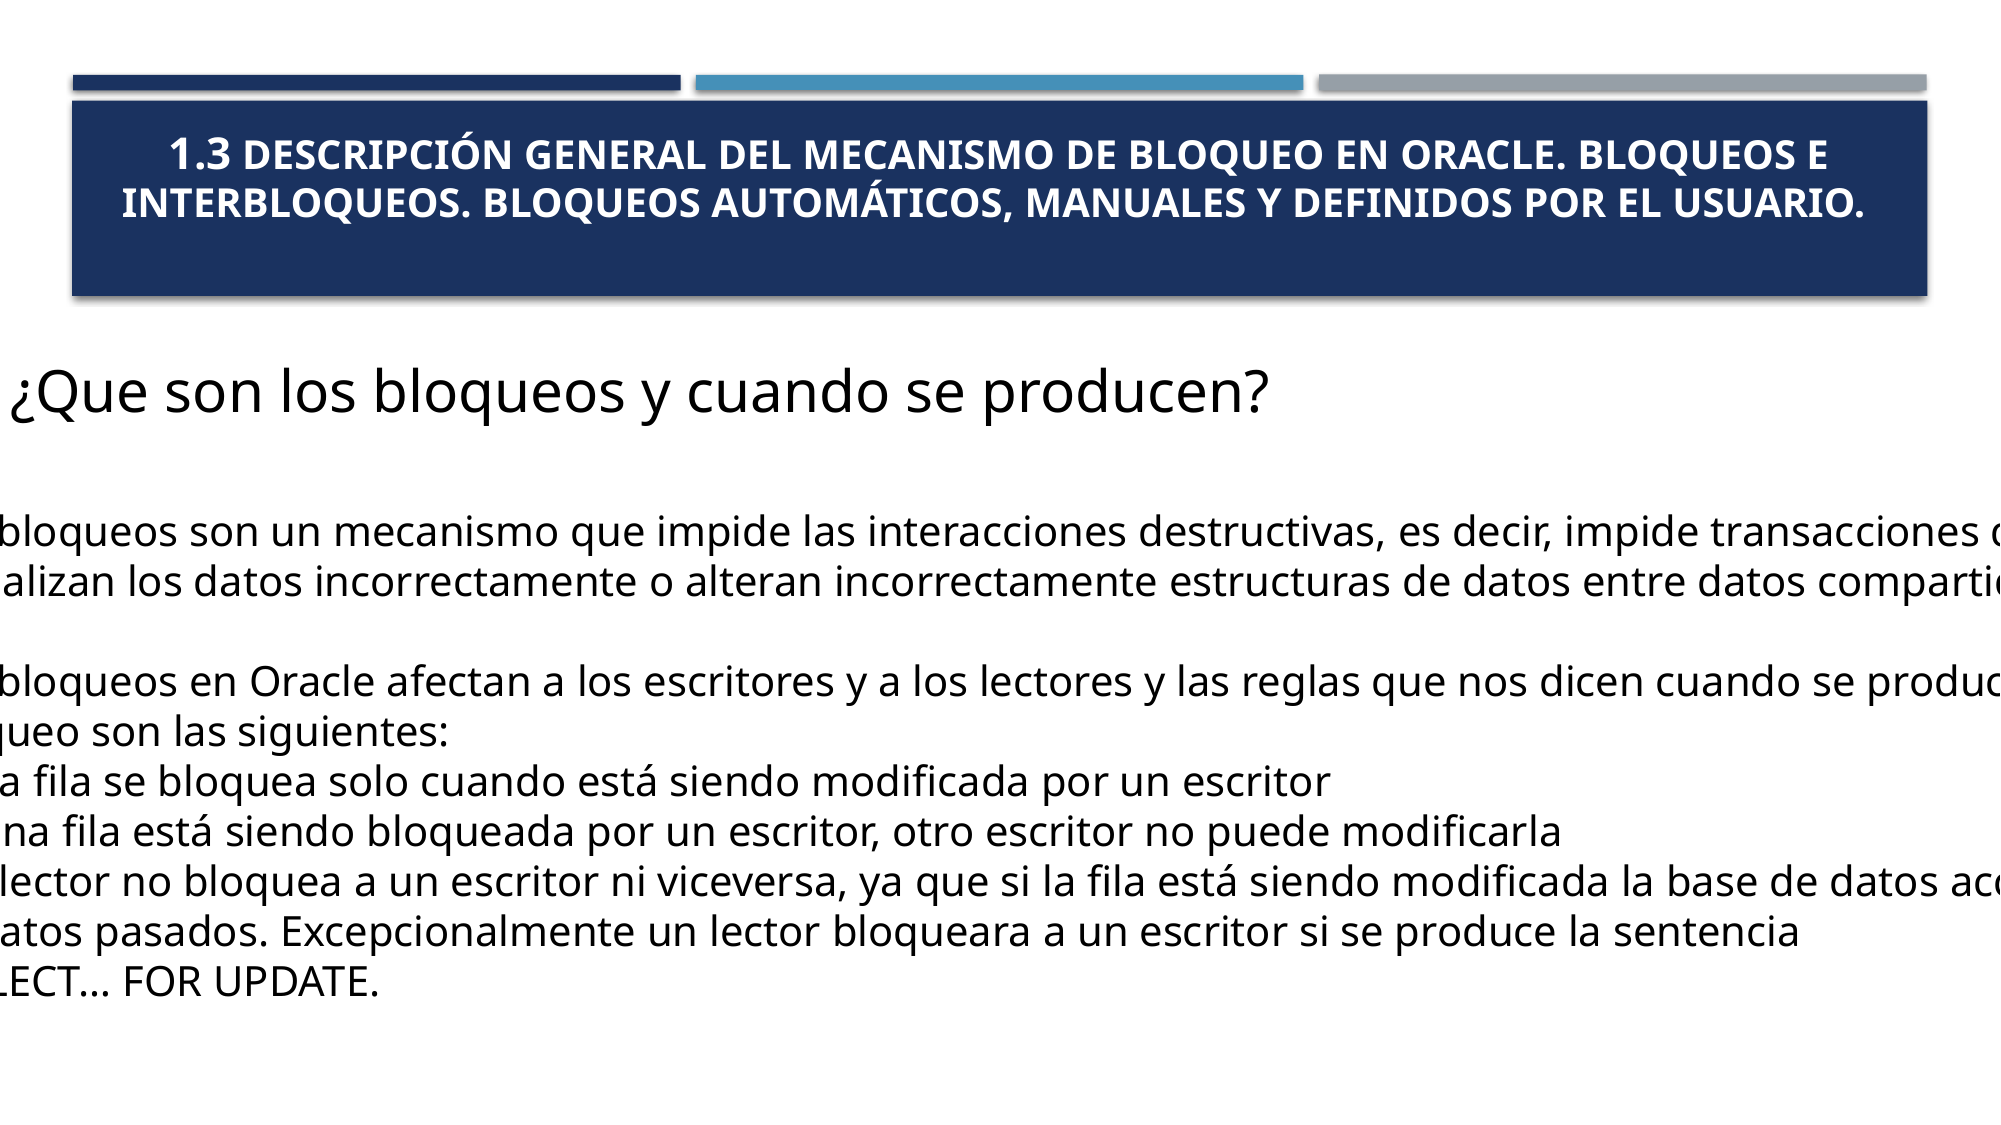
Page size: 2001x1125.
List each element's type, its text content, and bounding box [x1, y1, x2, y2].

text_box Los bloqueos son un mecanismo que impide las interacciones destructivas, es decir, impide transacciones que actualizan los datos incorrectamente o alteran incorrectamente estructuras de datos entre datos compartidos Los bloqueos en Oracle afectan a los escritores y a los lectores y las reglas que nos dicen cuando se produce un bloqueo son las siguientes: - Una fila se bloquea solo cuando está siendo modificada por un escritor -Si una fila está siendo bloqueada por un escritor, otro escritor no puede modificarla -Un lector no bloquea a un escritor ni viceversa, ya que si la fila está siendo modificada la base de datos accederá a datos pasados. Excepcionalmente un lector bloqueara a un escritor si se produce la sentencia SELECT… FOR UPDATE. [0, 497, 2000, 1012]
text_box ¿Que son los bloqueos y cuando se producen? [0, 346, 1285, 432]
title 1.3 Descripción general del Mecanismo de bloqueo en Oracle. Bloqueos e Interbloqueos. Bloqueos automáticos, manuales y definidos por el usuario. [95, 115, 1905, 282]
